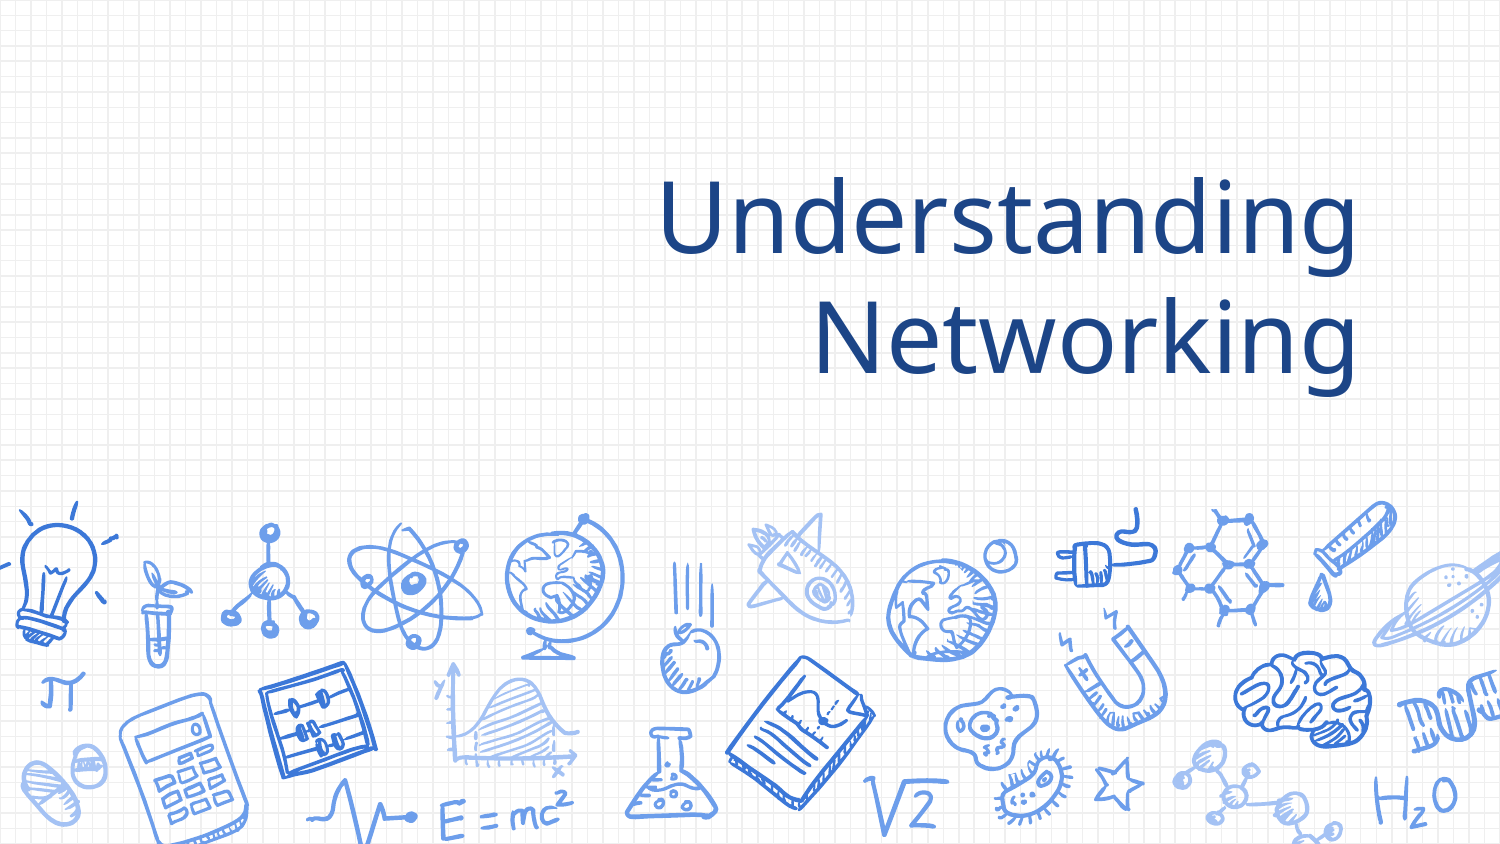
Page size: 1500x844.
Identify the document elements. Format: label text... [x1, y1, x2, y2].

title Understanding Networking [367, 178, 1377, 369]
